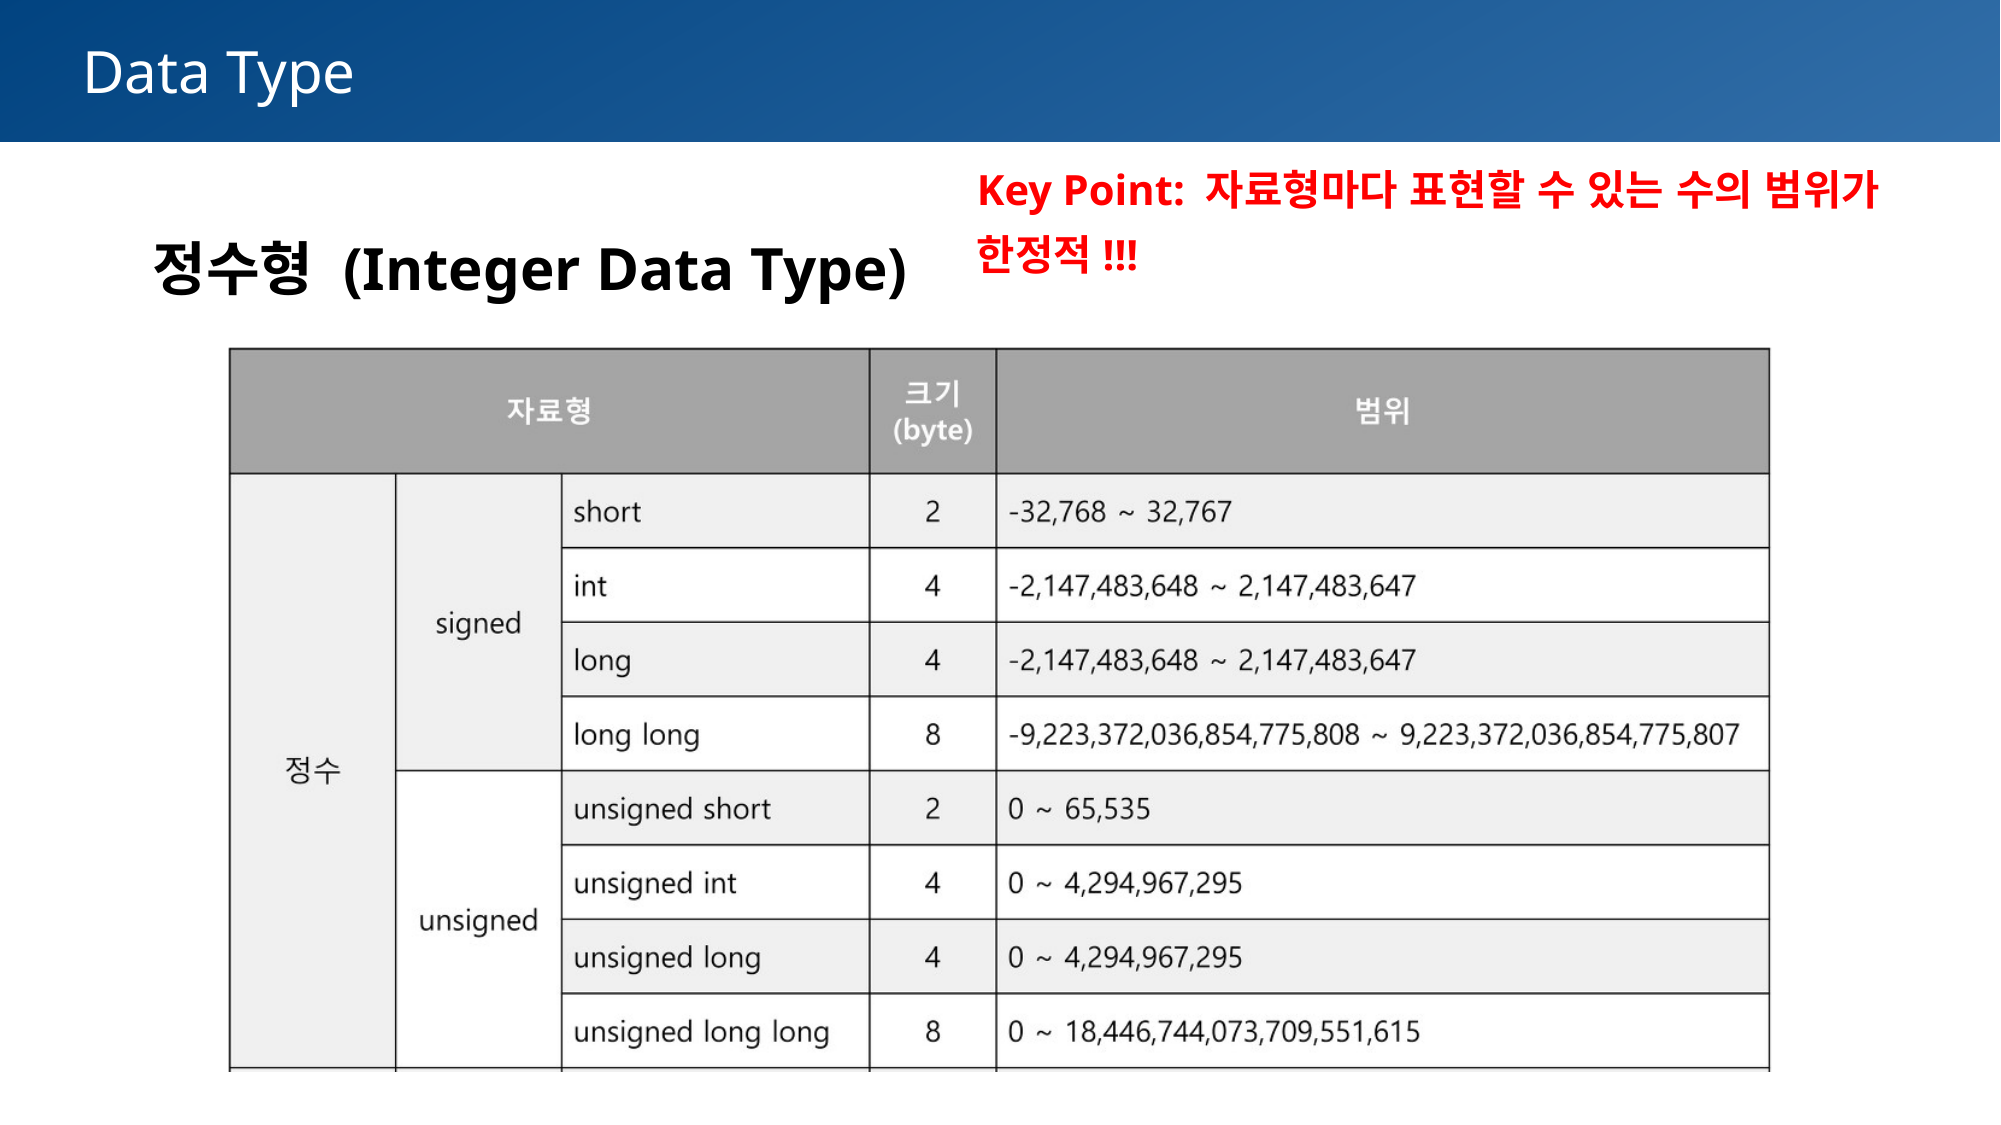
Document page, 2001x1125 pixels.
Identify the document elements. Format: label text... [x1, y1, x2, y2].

text_box 정수형 (Integer Data Type) [137, 210, 1863, 1072]
picture [224, 343, 1776, 1072]
text_box Data Type [67, 27, 371, 113]
text_box Key Point: 자료형마다 표현할 수 있는 수의 범위가 한정적!!! [962, 141, 1985, 287]
text_box [0, 0, 2000, 142]
